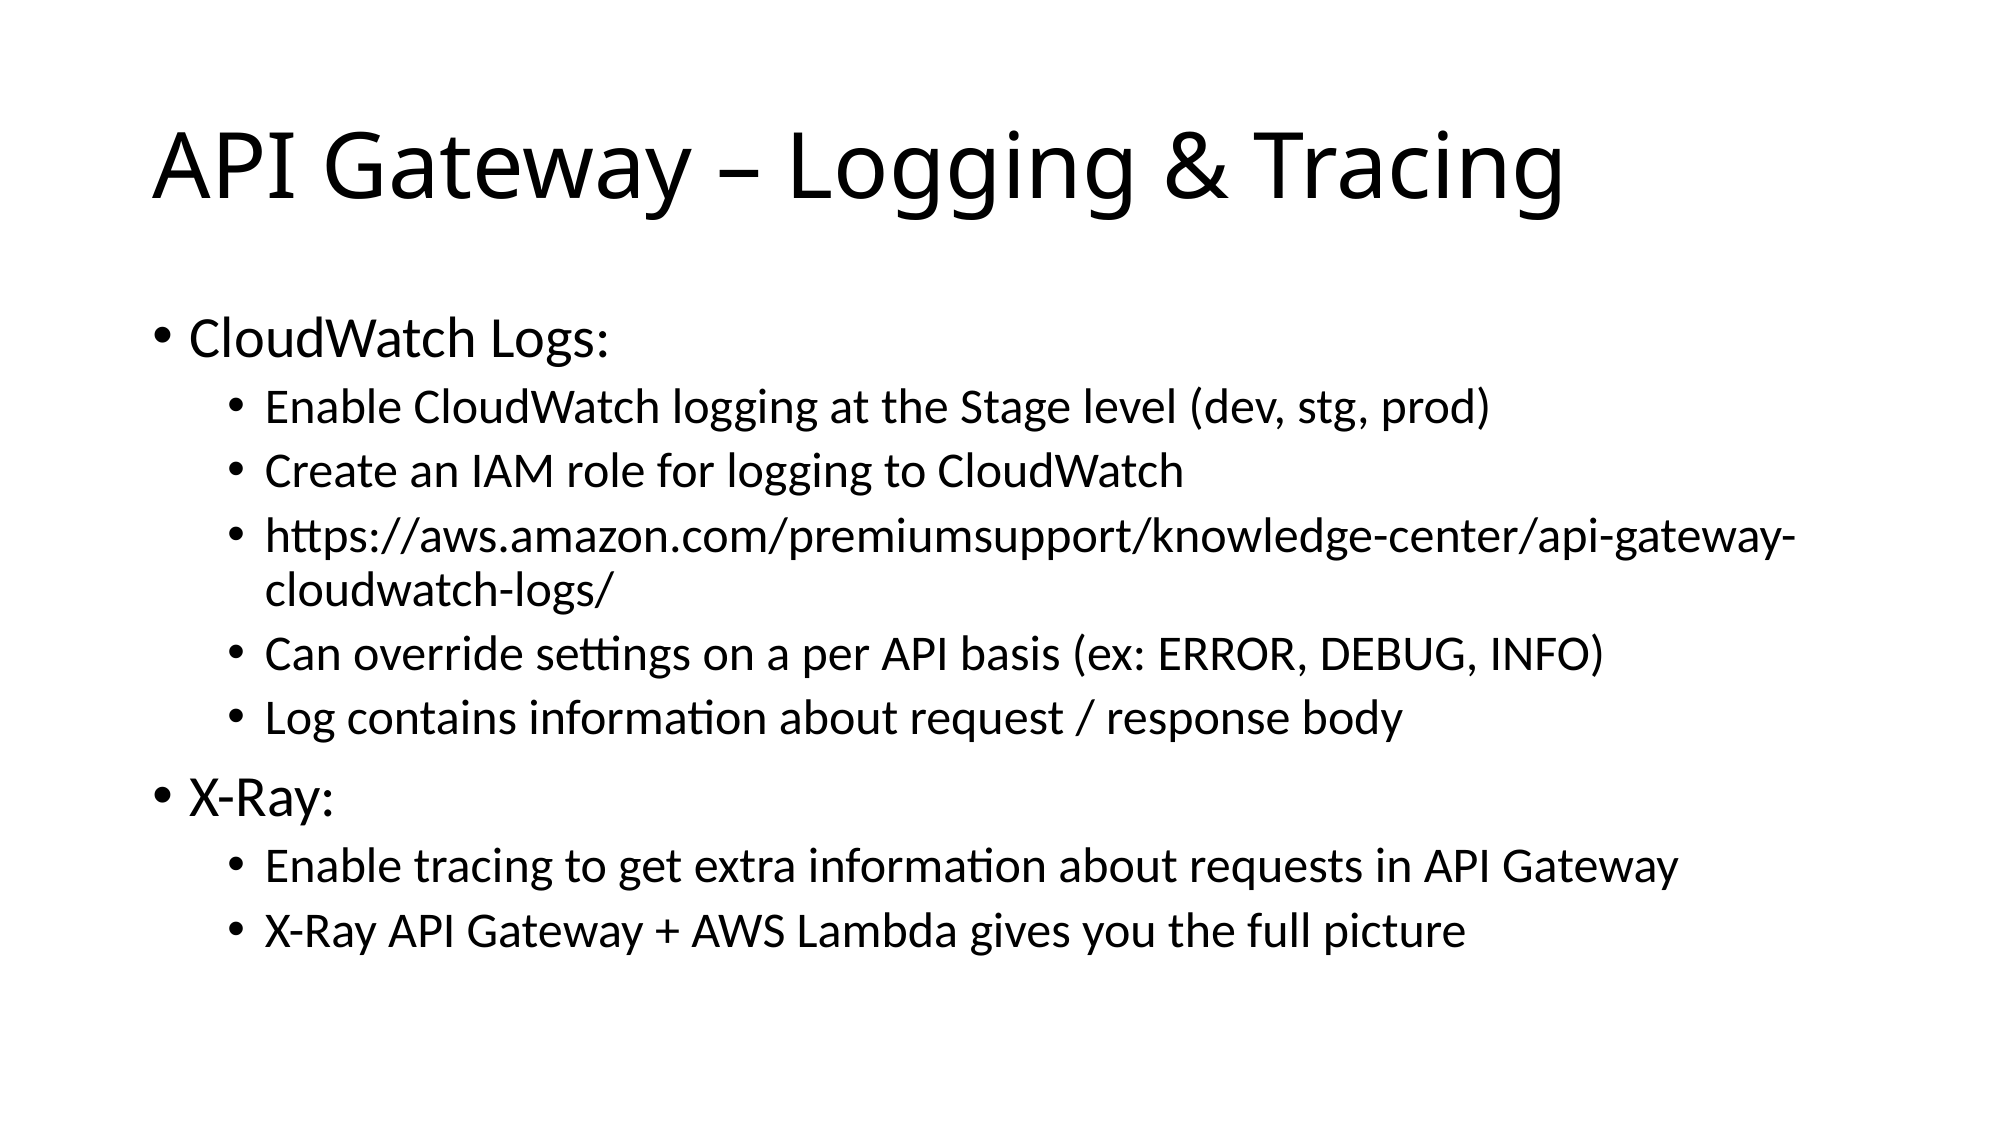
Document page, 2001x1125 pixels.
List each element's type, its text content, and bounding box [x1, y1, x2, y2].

title API Gateway – Logging & Tracing [137, 59, 1863, 278]
list CloudWatch Logs: Enable CloudWatch logging at the Stage level (dev, stg, prod) Create an IAM role for logging to CloudWatch https://aws.amazon.com/premiumsupport/knowledge-center/api-gateway-cloudwatch-logs/ Can override settings on a per API basis (ex: ERROR, DEBUG, INFO) Log contains information about request / response body X-Ray: Enable tracing to get extra information about requests in API Gateway X-Ray API Gateway + AWS Lambda gives you the full picture [137, 299, 1863, 1014]
